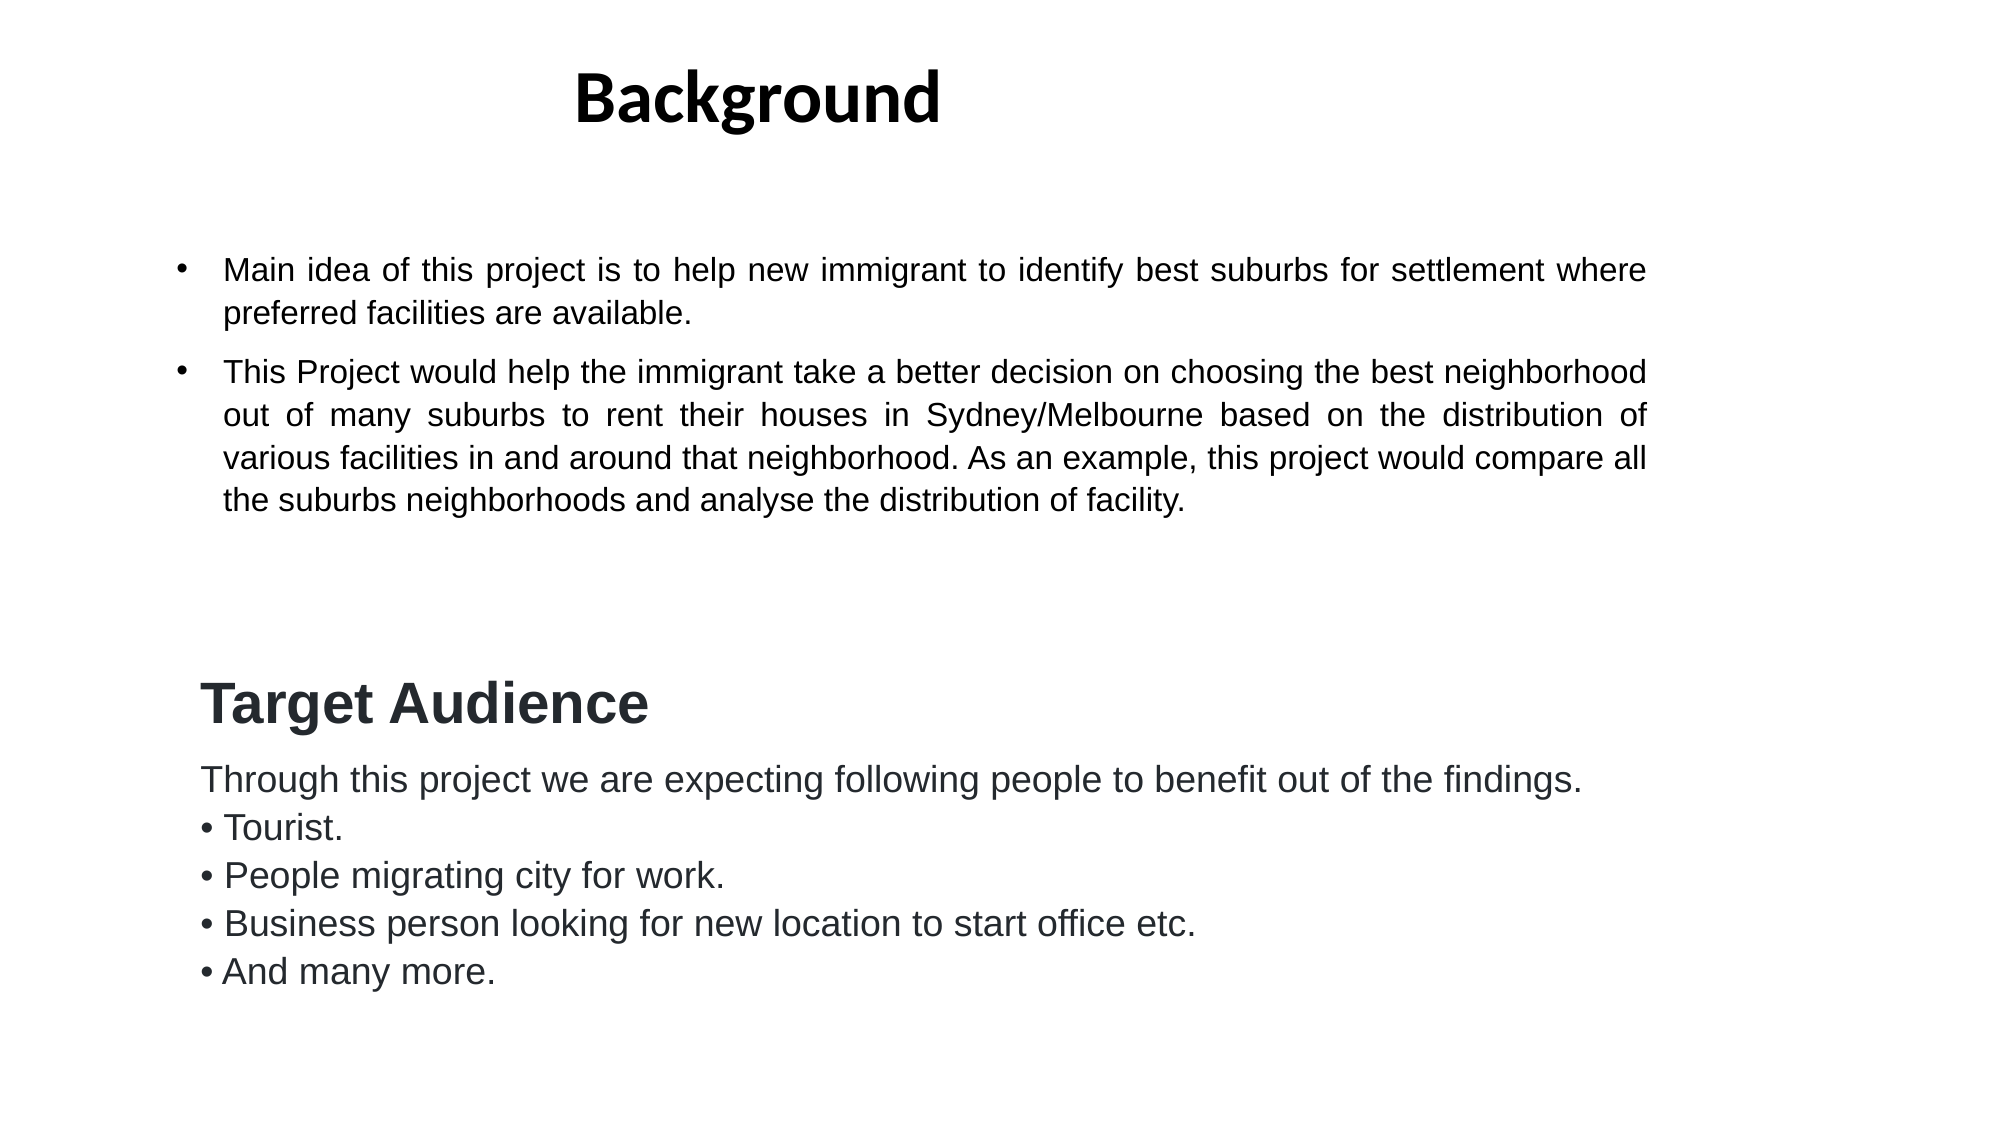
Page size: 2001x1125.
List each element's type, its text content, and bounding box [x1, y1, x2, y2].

text_box Background [559, 39, 1148, 145]
text_box Target Audience Through this project we are expecting following people to benefit out of the findings. • Tourist. • People migrating city for work. • Business person looking for new location to start office etc. • And many more. [185, 595, 1803, 1000]
text_box Main idea of this project is to help new immigrant to identify best suburbs for settlement where preferred facilities are available. This Project would help the immigrant take a better decision on choosing the best neighborhood out of many suburbs to rent their houses in Sydney/Melbourne based on the distribution of various facilities in and around that neighborhood. As an example, this project would compare all the suburbs neighborhoods and analyse the distribution of facility. [161, 238, 1665, 526]
